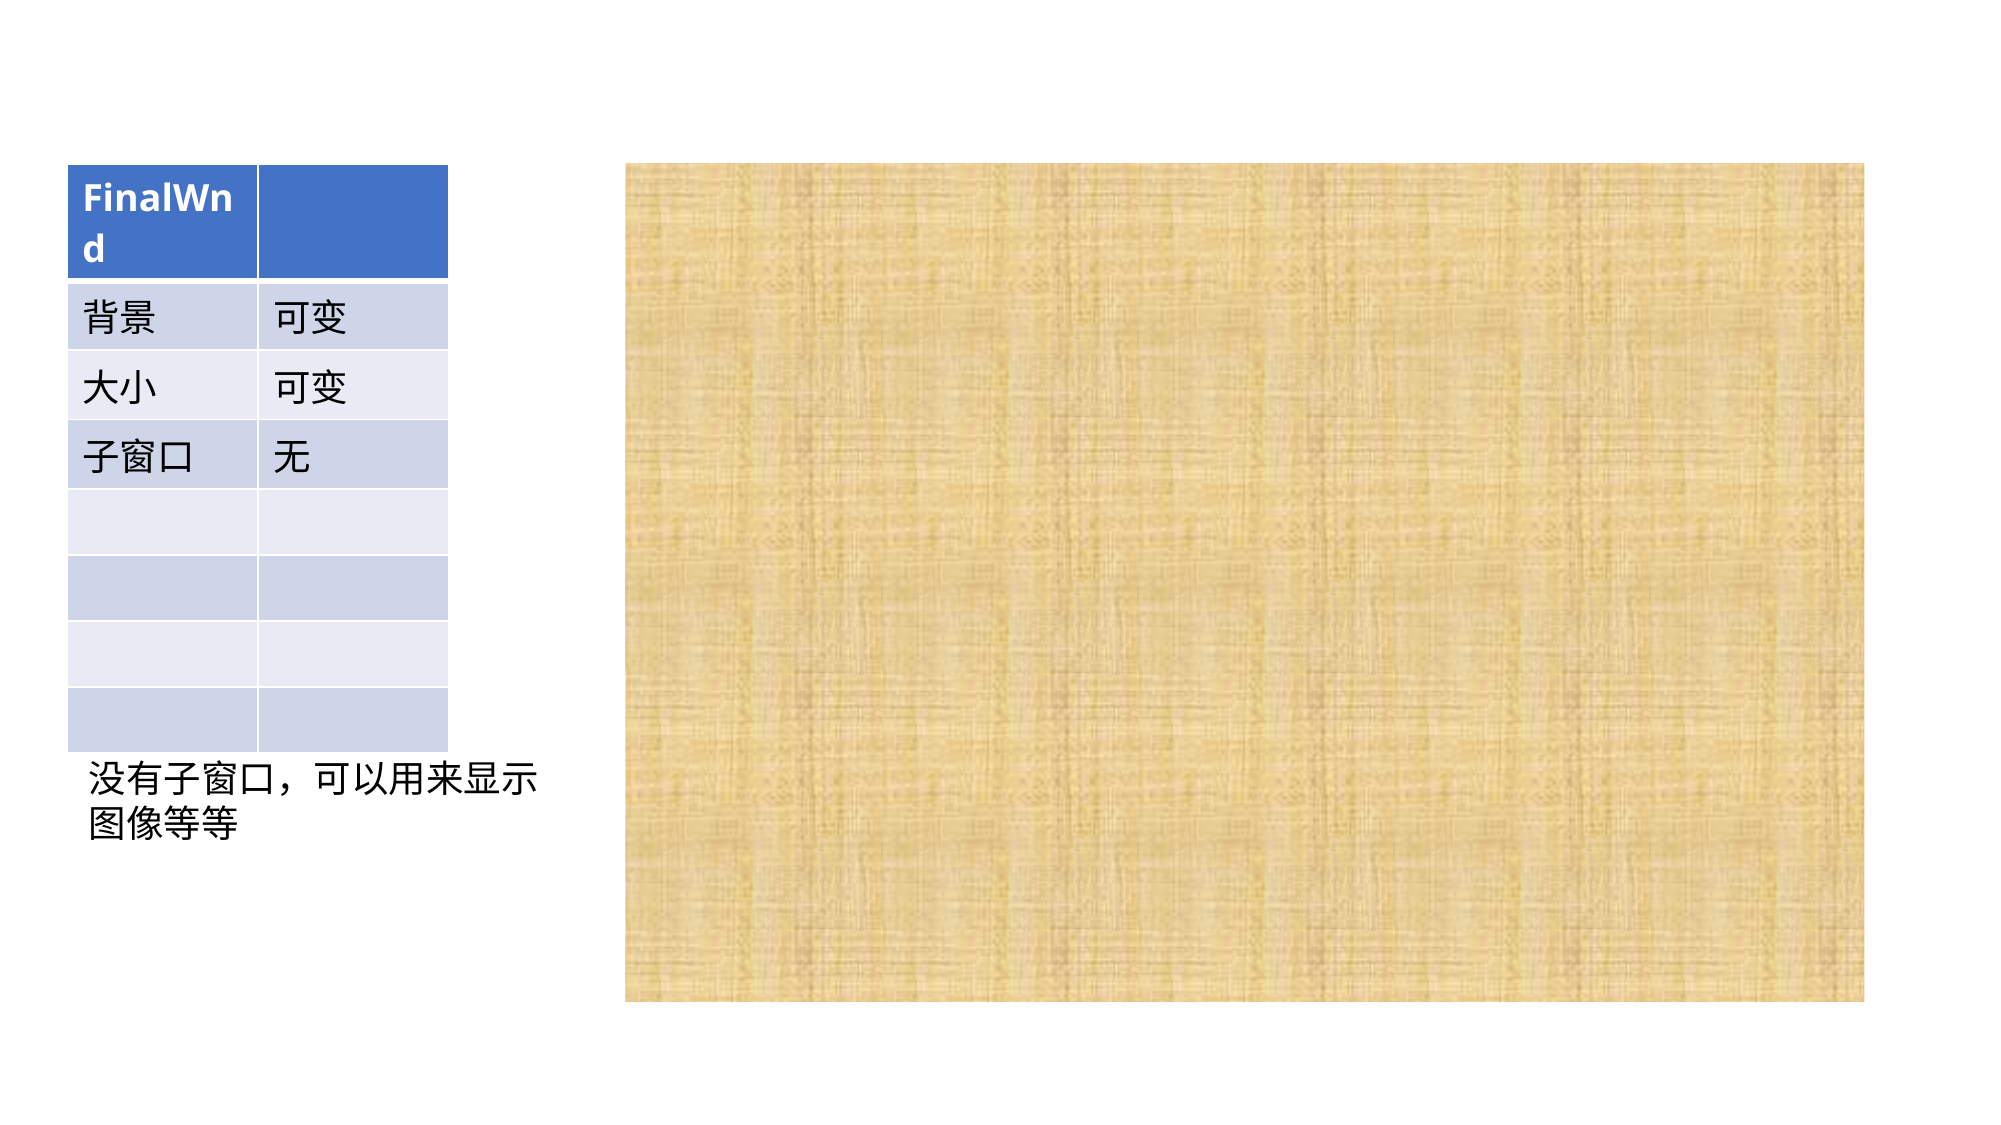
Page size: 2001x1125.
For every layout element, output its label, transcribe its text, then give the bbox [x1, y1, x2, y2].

table_cell 大小 [68, 351, 257, 419]
table_cell [68, 622, 257, 686]
table_cell [259, 688, 448, 747]
table_cell [259, 622, 448, 686]
table_cell [68, 556, 257, 620]
text_box 没有子窗口，可以用来显示图像等等 [73, 747, 563, 853]
table_cell [259, 556, 448, 620]
table_cell 无 [259, 420, 448, 488]
table_cell 可变 [259, 351, 448, 419]
table_cell 子窗口 [68, 420, 257, 488]
table_cell 可变 [259, 284, 448, 349]
table_header [259, 165, 448, 278]
table_cell [68, 688, 257, 752]
table_cell [68, 490, 257, 554]
table_header FinalWnd [68, 165, 257, 278]
text_box [624, 163, 1866, 1002]
table_cell [259, 490, 448, 554]
table_cell 背景 [68, 284, 257, 349]
